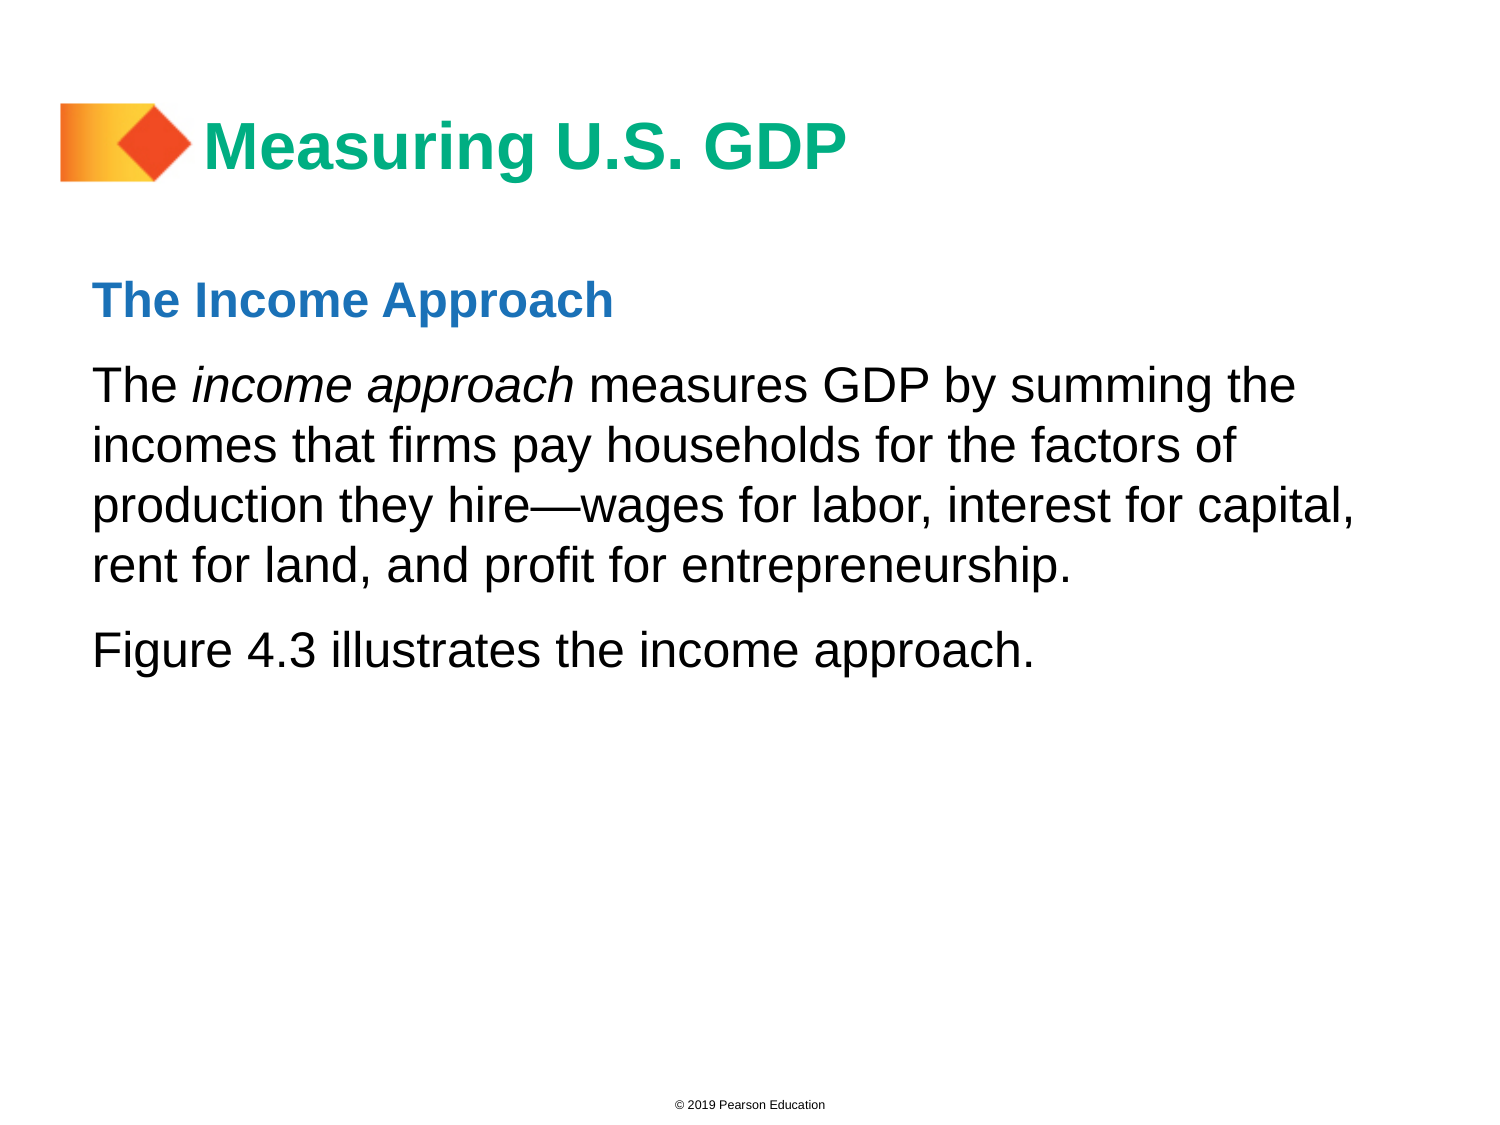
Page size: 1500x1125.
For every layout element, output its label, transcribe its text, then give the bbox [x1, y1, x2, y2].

list The Income Approach The income approach measures GDP by summing the incomes that firms pay households for the factors of production they hire—wages for labor, interest for capital, rent for land, and profit for entrepreneurship. Figure 4.3 illustrates the income approach. [59, 259, 1410, 1003]
title Measuring U.S. GDP [188, 50, 1364, 236]
picture [59, 102, 188, 184]
